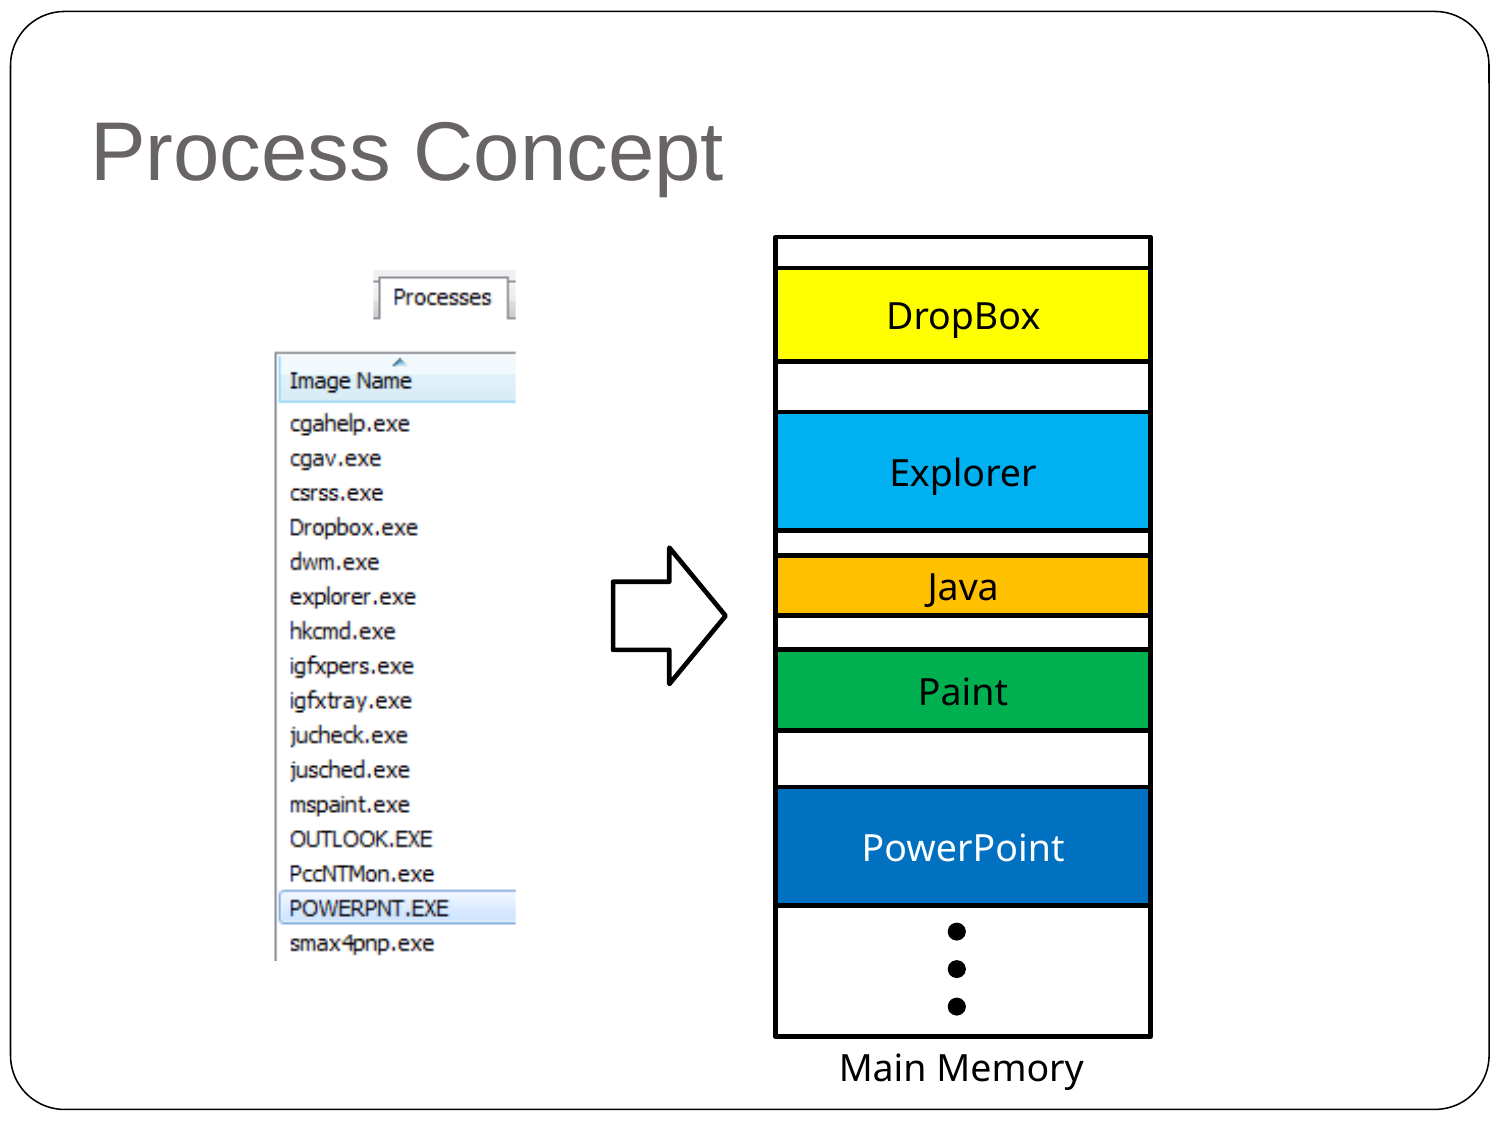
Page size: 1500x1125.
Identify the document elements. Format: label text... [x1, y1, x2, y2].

text_box Paint [775, 649, 1151, 731]
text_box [262, 269, 516, 962]
text_box PowerPoint [775, 786, 1151, 906]
text_box [775, 236, 1151, 268]
text_box [950, 999, 964, 1014]
text_box [775, 362, 1151, 411]
text_box Explorer [775, 411, 1151, 531]
text_box Java [775, 555, 1151, 616]
text_box [950, 962, 964, 976]
text_box [950, 924, 964, 939]
title Process Concept [75, 45, 1425, 213]
text_box DropBox [775, 268, 1151, 362]
text_box [775, 531, 1151, 555]
text_box [775, 616, 1151, 649]
text_box [775, 906, 1151, 1036]
text_box Main Memory [772, 1036, 1151, 1098]
text_box [613, 547, 726, 685]
text_box [775, 731, 1151, 786]
